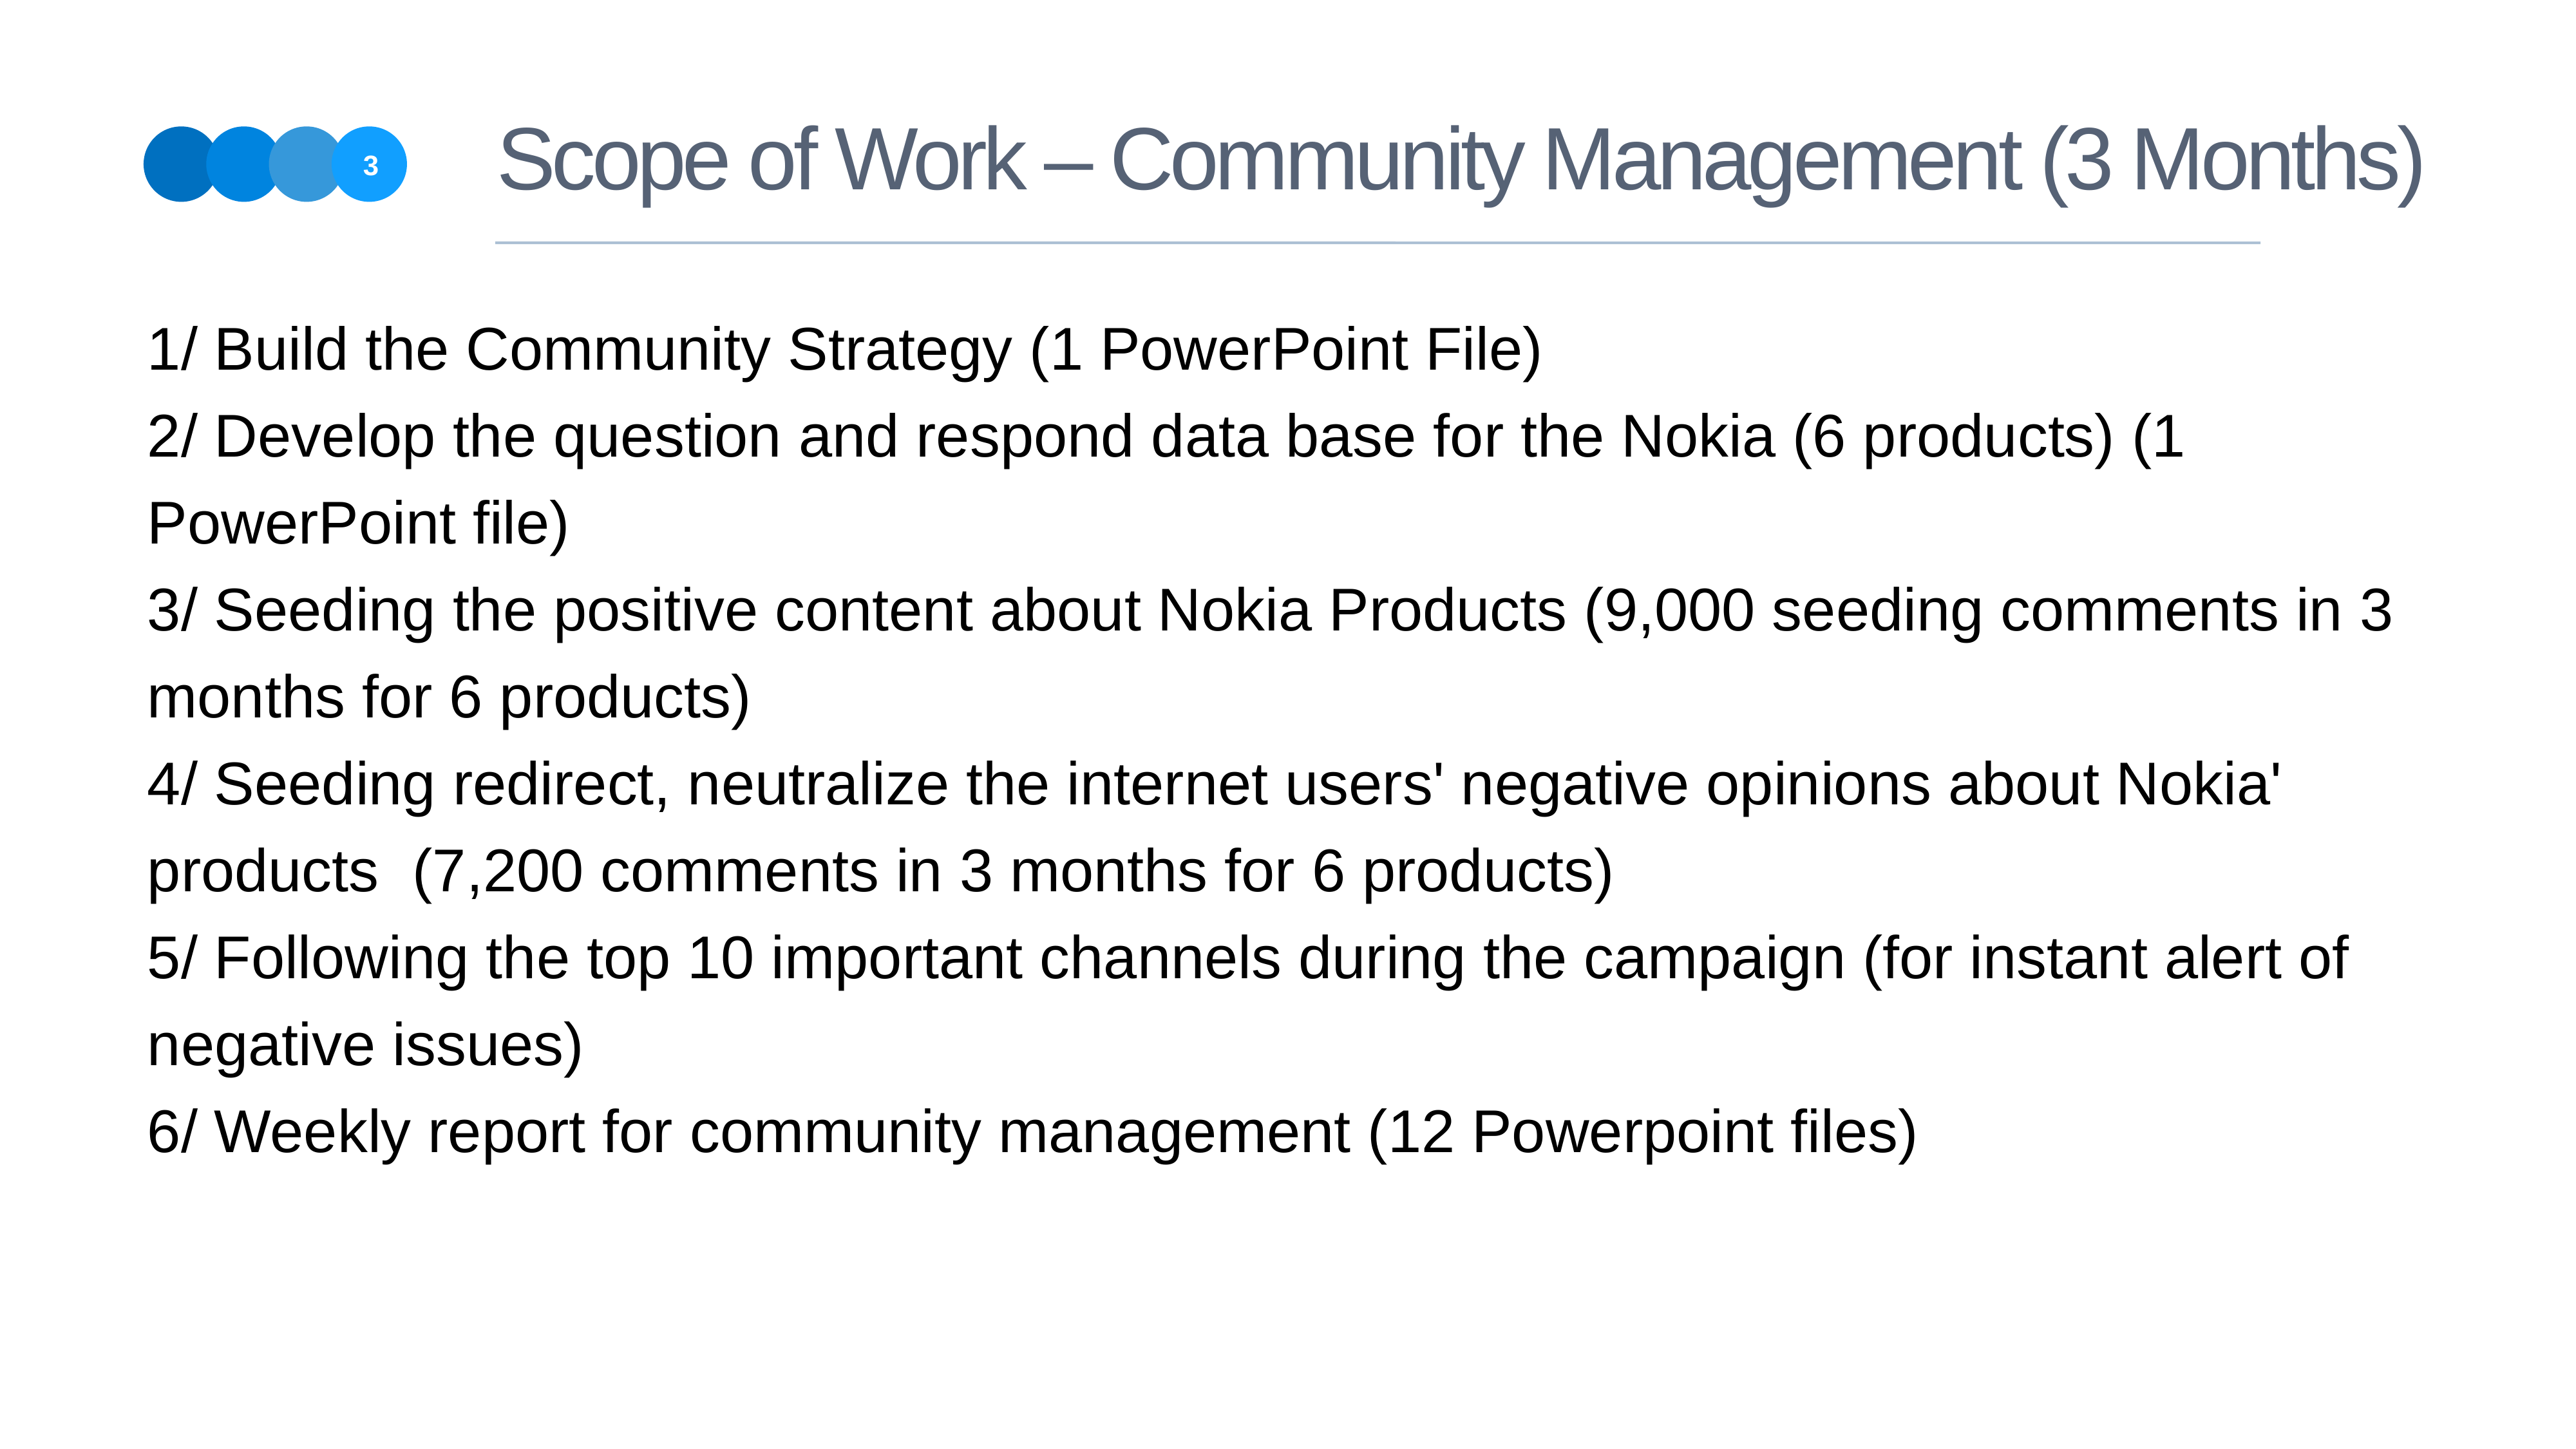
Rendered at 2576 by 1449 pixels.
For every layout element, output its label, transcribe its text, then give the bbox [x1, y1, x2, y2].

text_box 1/ Build the Community Strategy (1 PowerPoint File) 2/ Develop the question and respond data base for the Nokia (6 products) (1 PowerPoint file) 3/ Seeding the positive content about Nokia Products (9,000 seeding comments in 3 months for 6 products) 4/ Seeding redirect, neutralize the internet users' negative opinions about Nokia' products (7,200 comments in 3 months for 6 products) 5/ Following the top 10 important channels during the campaign (for instant alert of negative issues) 6/ Weekly report for community management (12 Powerpoint files) [137, 290, 2436, 1170]
title Scope of Work – Community Management (3 Months) [491, 95, 2436, 216]
slide_number 3 [349, 141, 393, 187]
